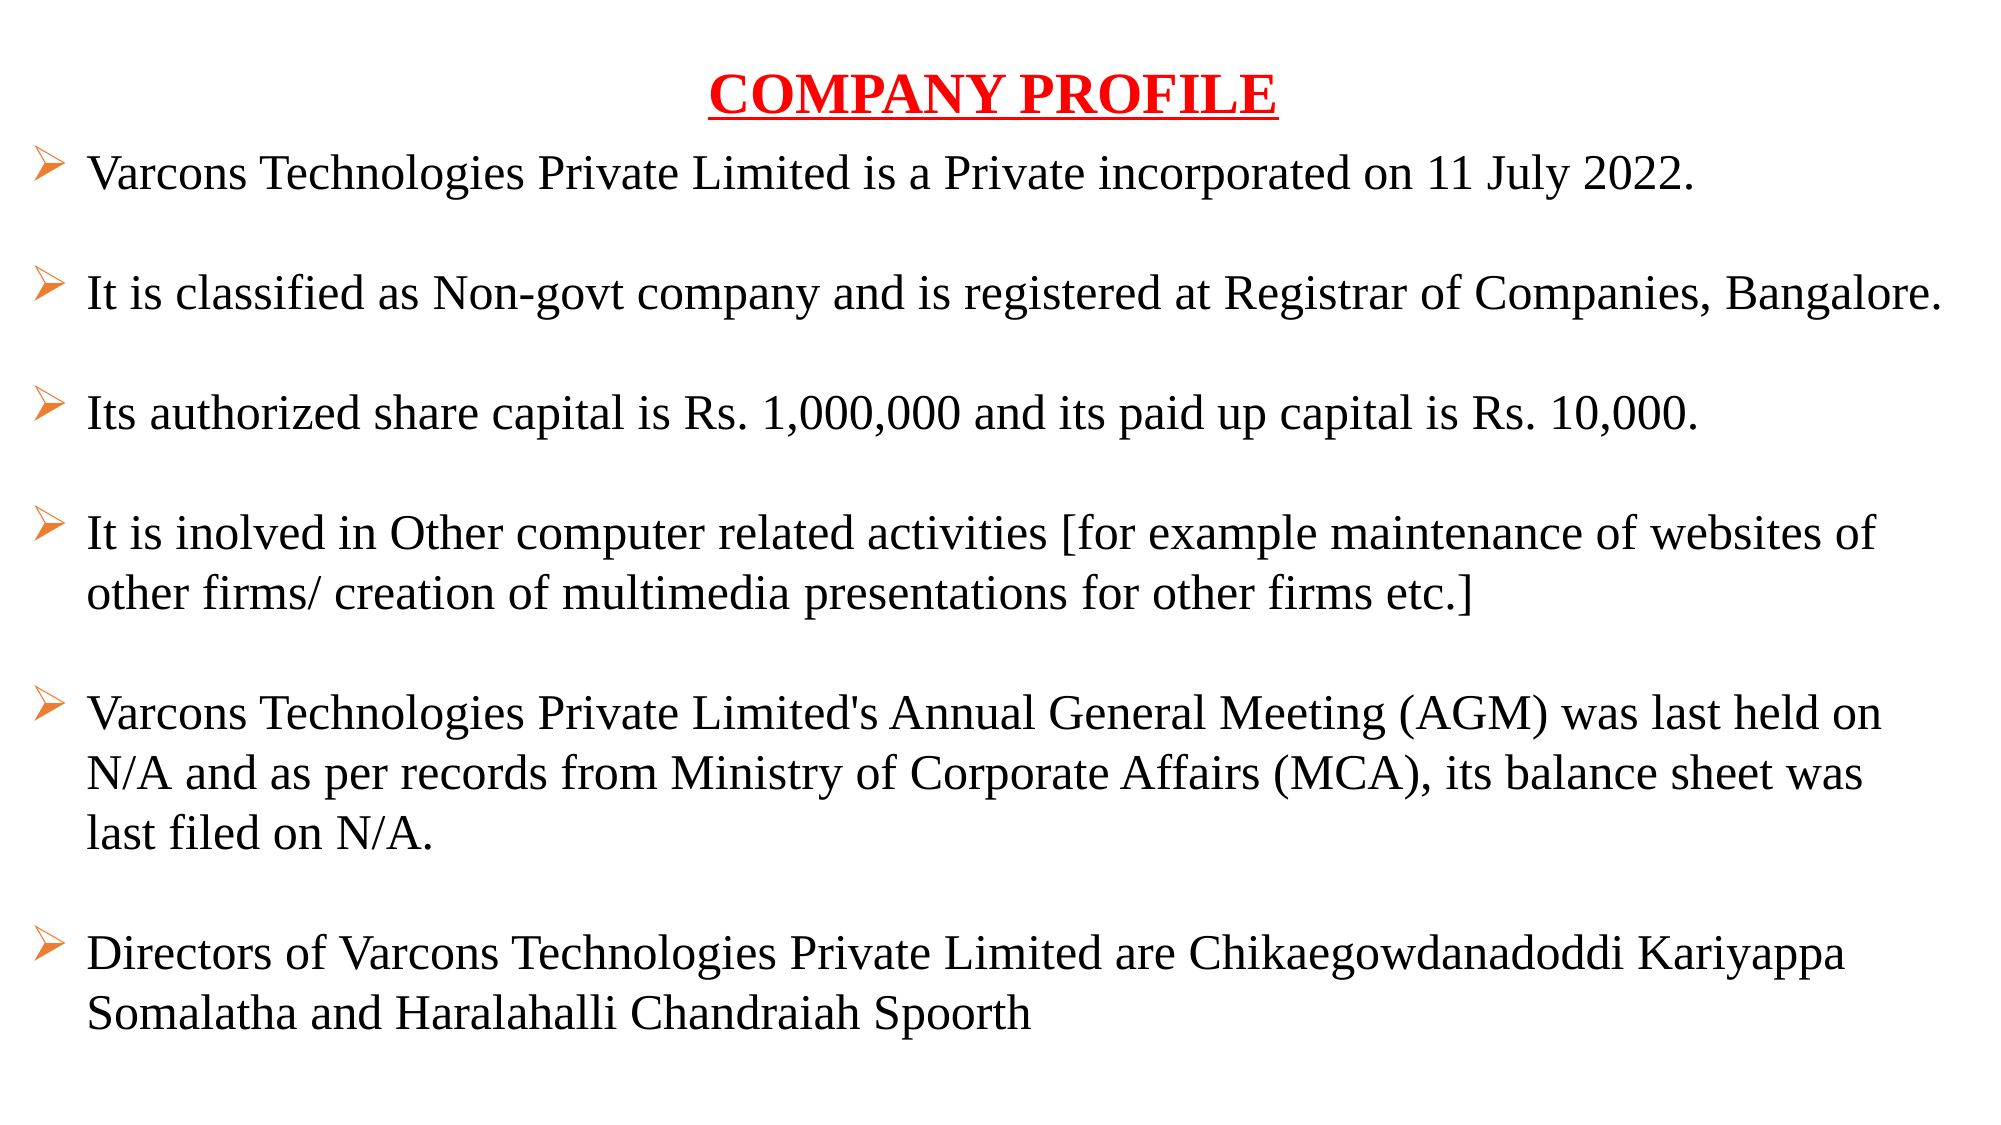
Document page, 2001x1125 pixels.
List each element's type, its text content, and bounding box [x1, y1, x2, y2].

text_box Varcons Technologies Private Limited is a Private incorporated on 11 July 2022. It is classified as Non-govt company and is registered at Registrar of Companies, Bangalore. Its authorized share capital is Rs. 1,000,000 and its paid up capital is Rs. 10,000. It is inolved in Other computer related activities [for example maintenance of websites of other firms/ creation of multimedia presentations for other firms etc.] Varcons Technologies Private Limited's Annual General Meeting (AGM) was last held on N/A and as per records from Ministry of Corporate Affairs (MCA), its balance sheet was last filed on N/A. Directors of Varcons Technologies Private Limited are Chikaegowdanadoddi Kariyappa Somalatha and Haralahalli Chandraiah Spoorth [15, 131, 2000, 1107]
text_box COMPANY PROFILE [693, 47, 1338, 131]
